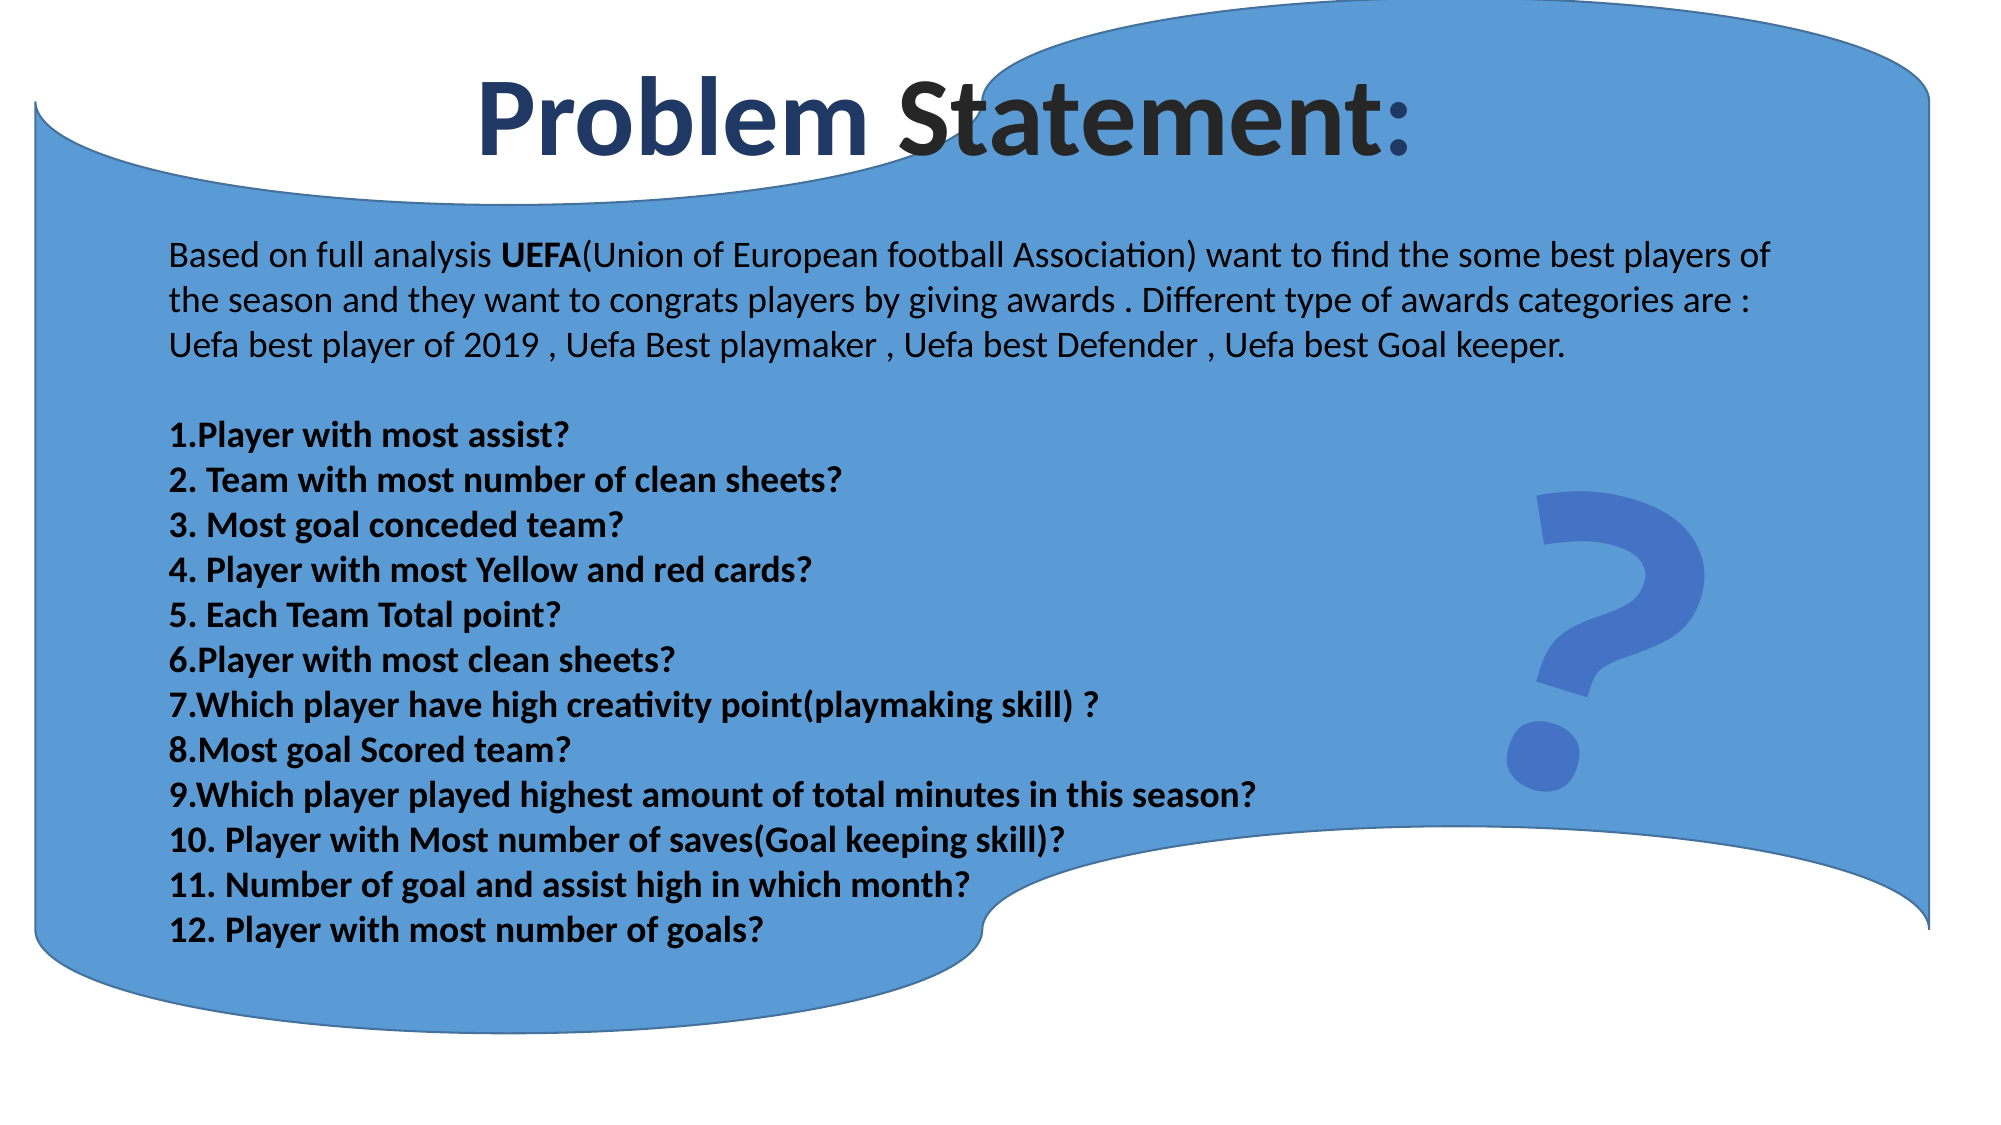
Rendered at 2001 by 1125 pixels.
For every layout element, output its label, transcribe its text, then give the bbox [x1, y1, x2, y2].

text_box ? [1381, 341, 1815, 920]
text_box Based on full analysis UEFA(Union of European football Association) want to find the some best players of the season and they want to congrats players by giving awards . Different type of awards categories are : Uefa best player of 2019 , Uefa Best playmaker , Uefa best Defender , Uefa best Goal keeper. 1.Player with most assist? 2. Team with most number of clean sheets? 3. Most goal conceded team? 4. Player with most Yellow and red cards? 5. Each Team Total point? 6.Player with most clean sheets? 7.Which player have high creativity point(playmaking skill) ? 8.Most goal Scored team? 9.Which player played highest amount of total minutes in this season? 10. Player with Most number of saves(Goal keeping skill)? 11. Number of goal and assist high in which month? 12. Player with most number of goals? [153, 222, 1847, 1048]
text_box [34, 0, 1931, 1000]
text_box Problem Statement: [461, 35, 1430, 186]
